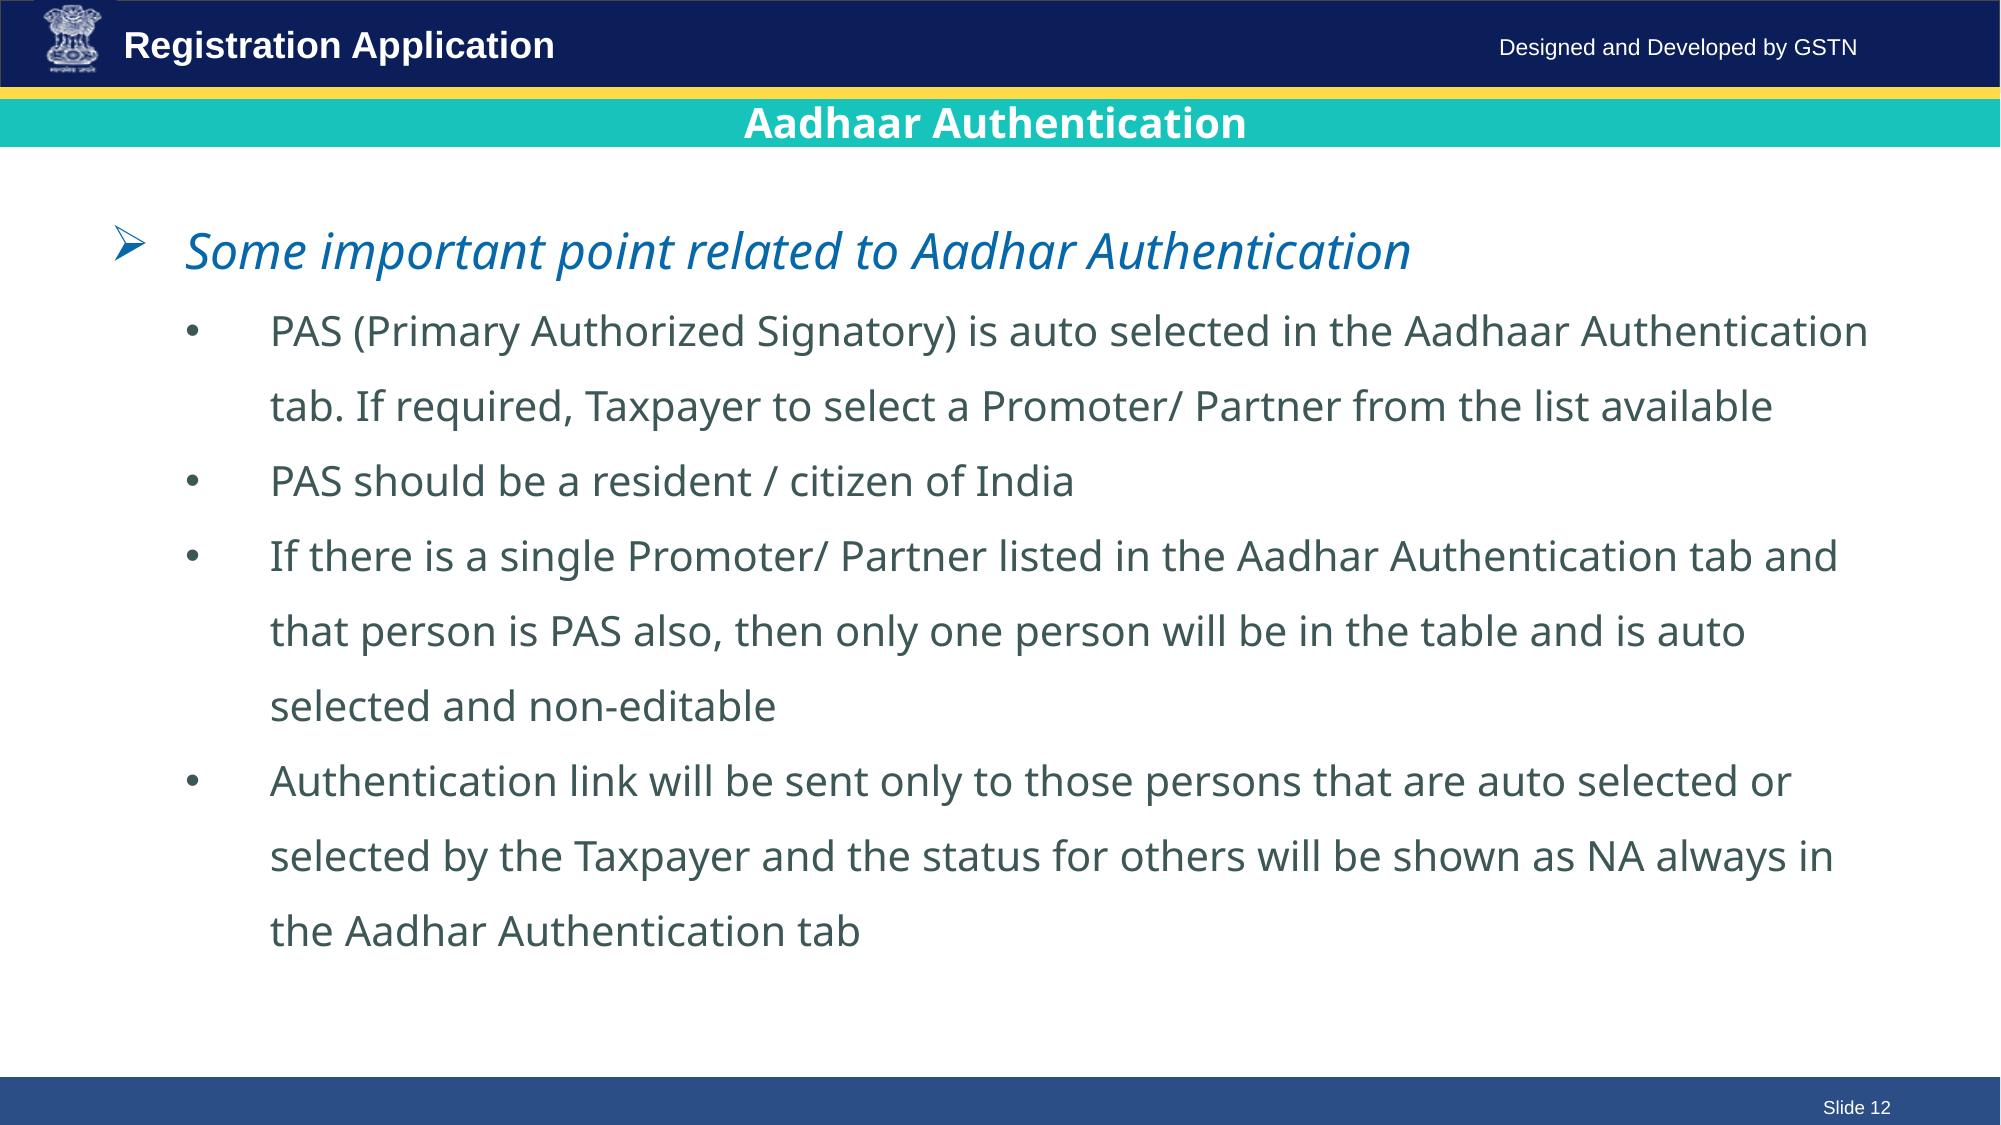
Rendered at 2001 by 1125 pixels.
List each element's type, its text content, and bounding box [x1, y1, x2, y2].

text_box Registration Application [108, 13, 1322, 76]
text_box Aadhaar Authentication [2, 89, 2000, 154]
picture [34, 0, 117, 75]
text_box Some important point related to Aadhar Authentication PAS (Primary Authorized Signatory) is auto selected in the Aadhaar Authentication tab. If required, Taxpayer to select a Promoter/ Partner from the list available PAS should be a resident / citizen of India If there is a single Promoter/ Partner listed in the Aadhar Authentication tab and that person is PAS also, then only one person will be in the table and is auto selected and non-editable Authentication link will be sent only to those persons that are auto selected or selected by the Taxpayer and the status for others will be shown as NA always in the Aadhar Authentication tab [95, 182, 1912, 963]
